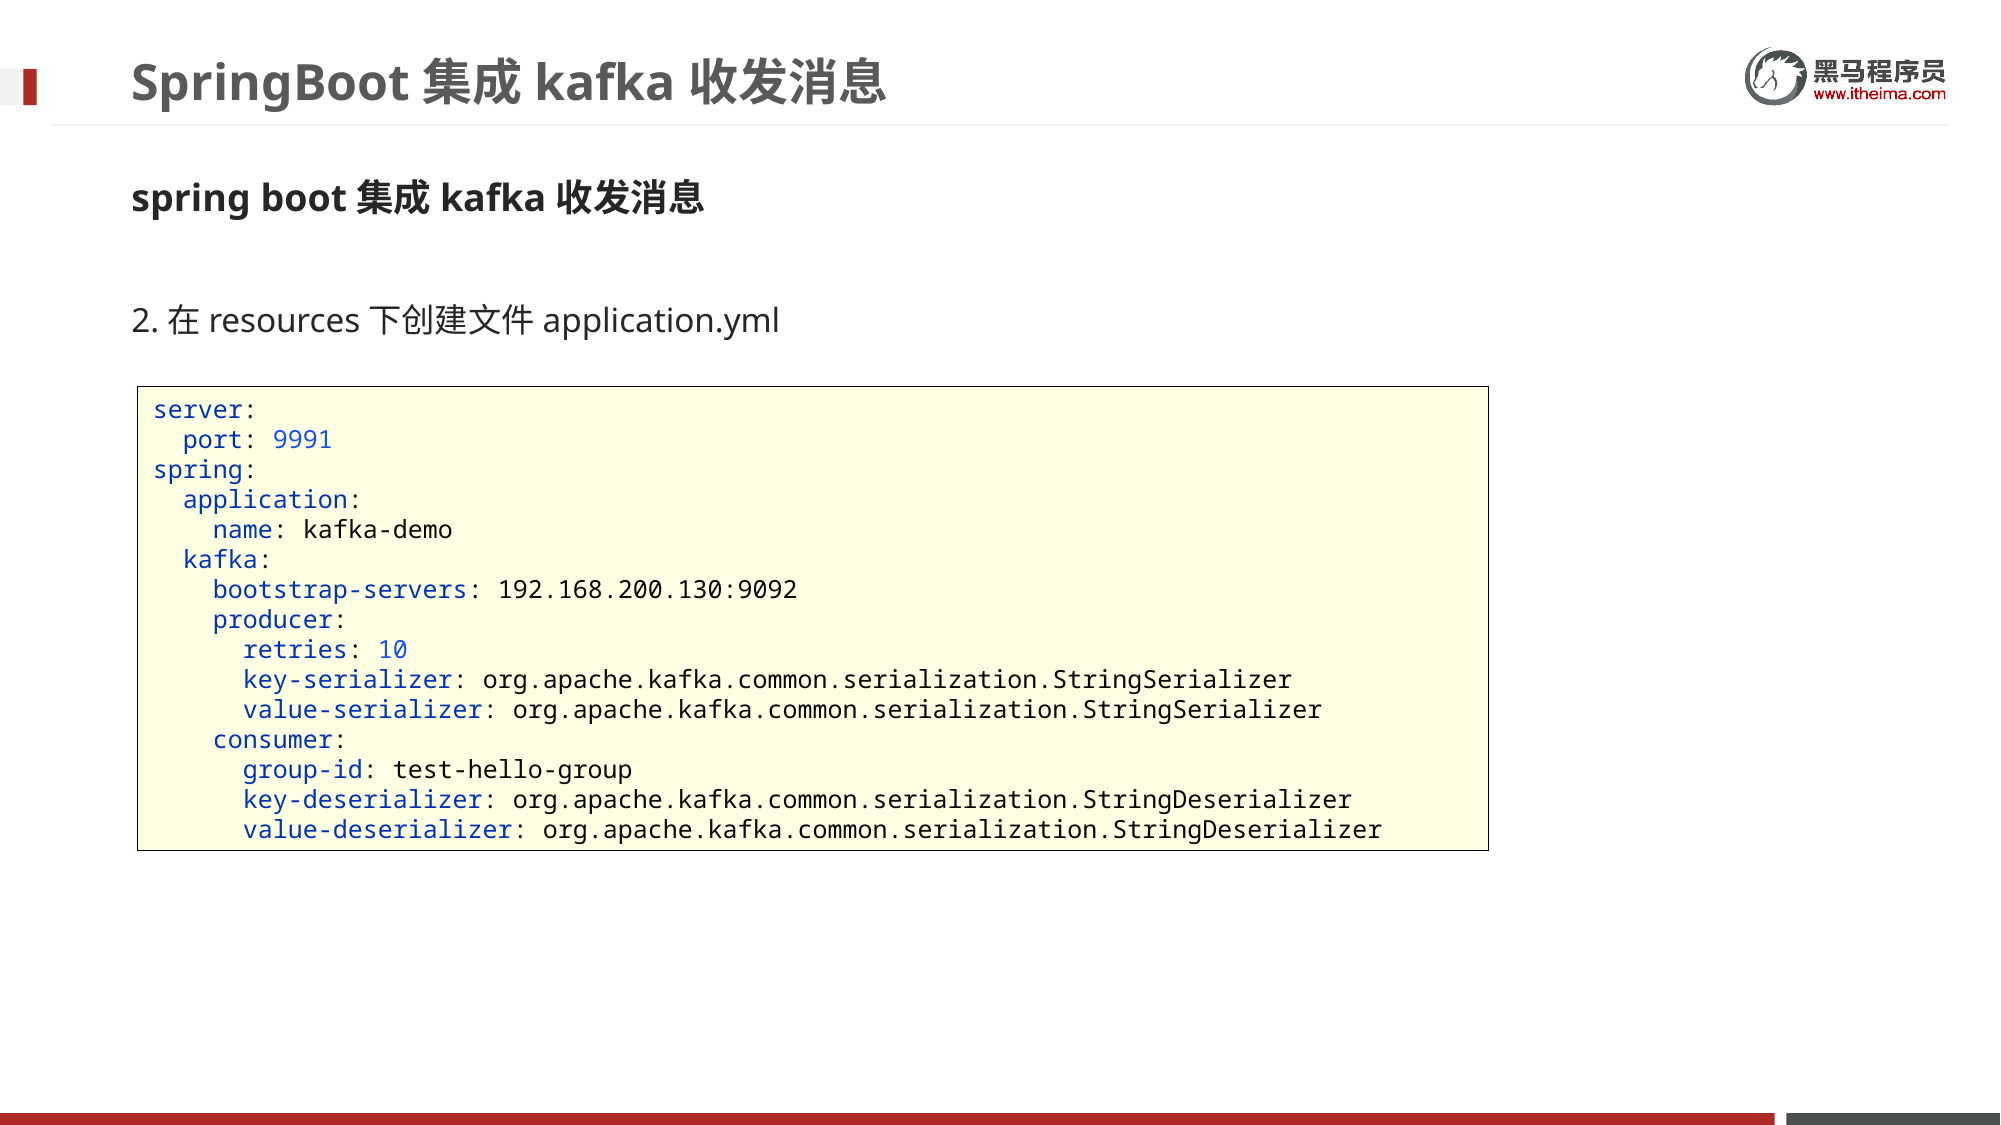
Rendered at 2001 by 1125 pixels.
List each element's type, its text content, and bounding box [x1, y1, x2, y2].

title SpringBoot集成kafka收发消息 [116, 38, 1556, 124]
list spring boot集成kafka收发消息 [116, 154, 1872, 239]
text_box server: port: 9991 spring: application: name: kafka-demo kafka: bootstrap-servers: 192.168.200.130:9092 producer: retries: 10 key-serializer: org.apache.kafka.common.serialization.StringSerializer value-serializer: org.apache.kafka.common.serialization.StringSerializer consumer: group-id: test-hello-group key-deserializer: org.apache.kafka.common.serialization.StringDeserializer value-deserializer: org.apache.kafka.common.serialization.StringDeserializer [137, 386, 1489, 851]
list 2.在resources下创建文件application.yml [116, 271, 1872, 378]
picture [1744, 46, 1946, 106]
